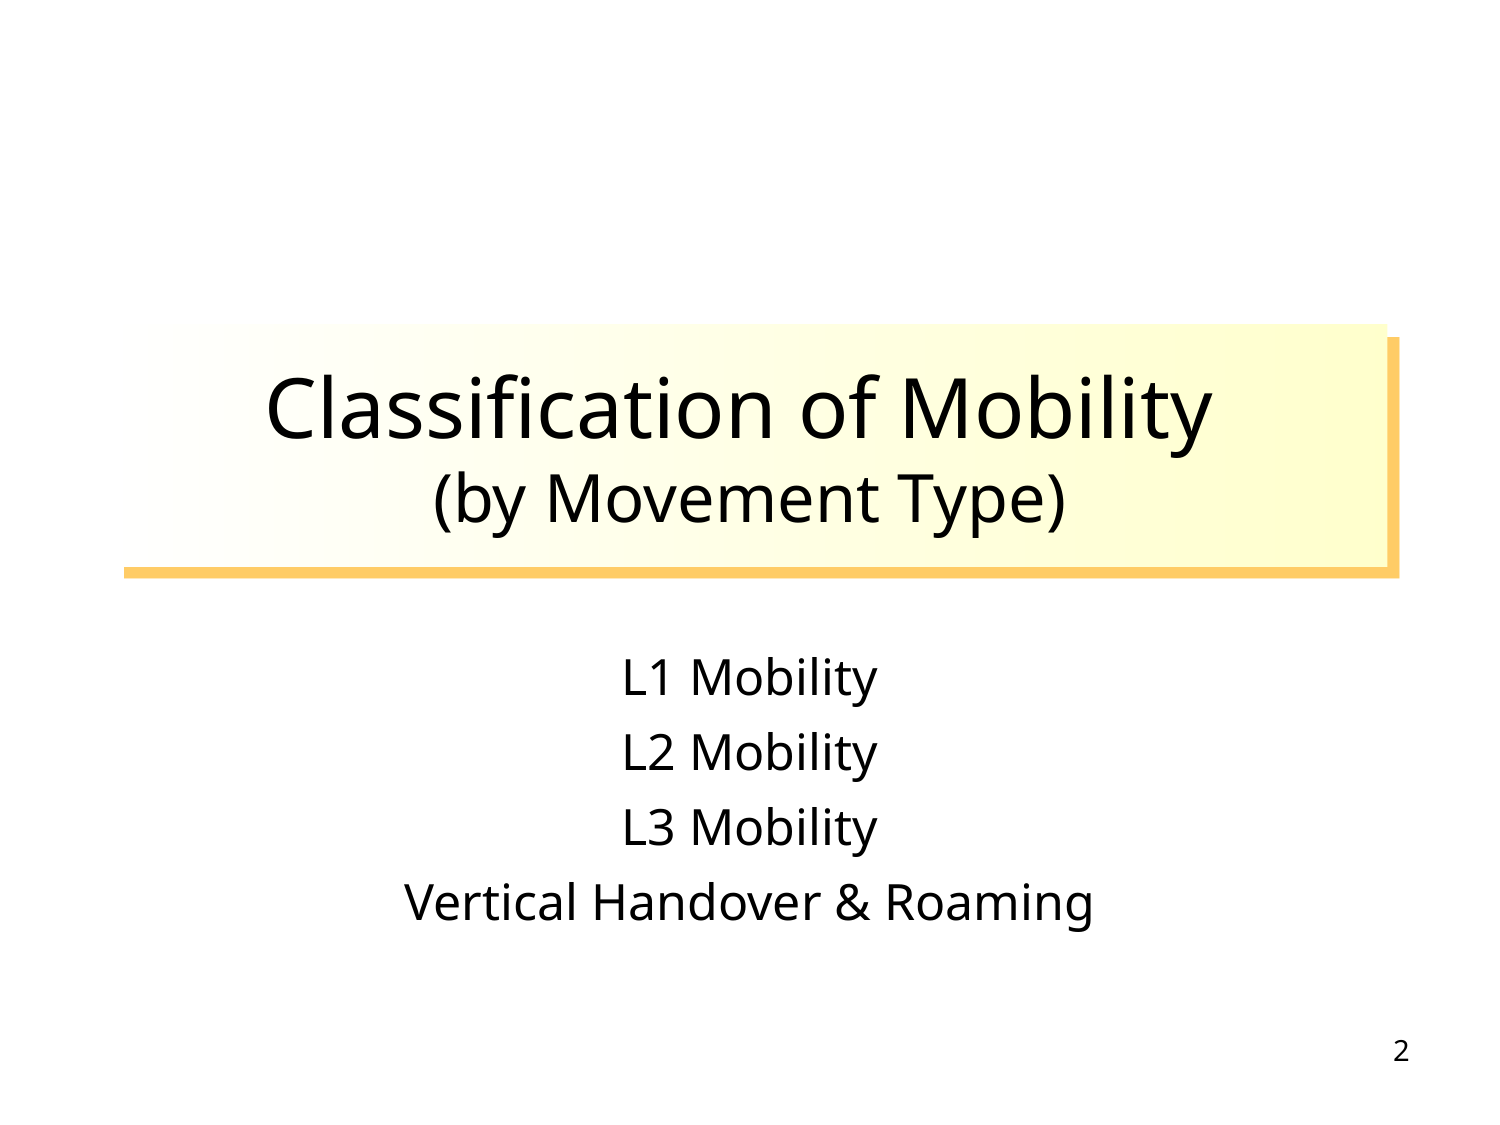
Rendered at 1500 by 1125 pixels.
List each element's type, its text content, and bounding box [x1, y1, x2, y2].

subtitle L1 Mobility L2 Mobility L3 Mobility Vertical Handover & Roaming [224, 637, 1276, 951]
slide_number 2 [1074, 1024, 1426, 1103]
title Classification of Mobility (by Movement Type) [112, 324, 1388, 567]
